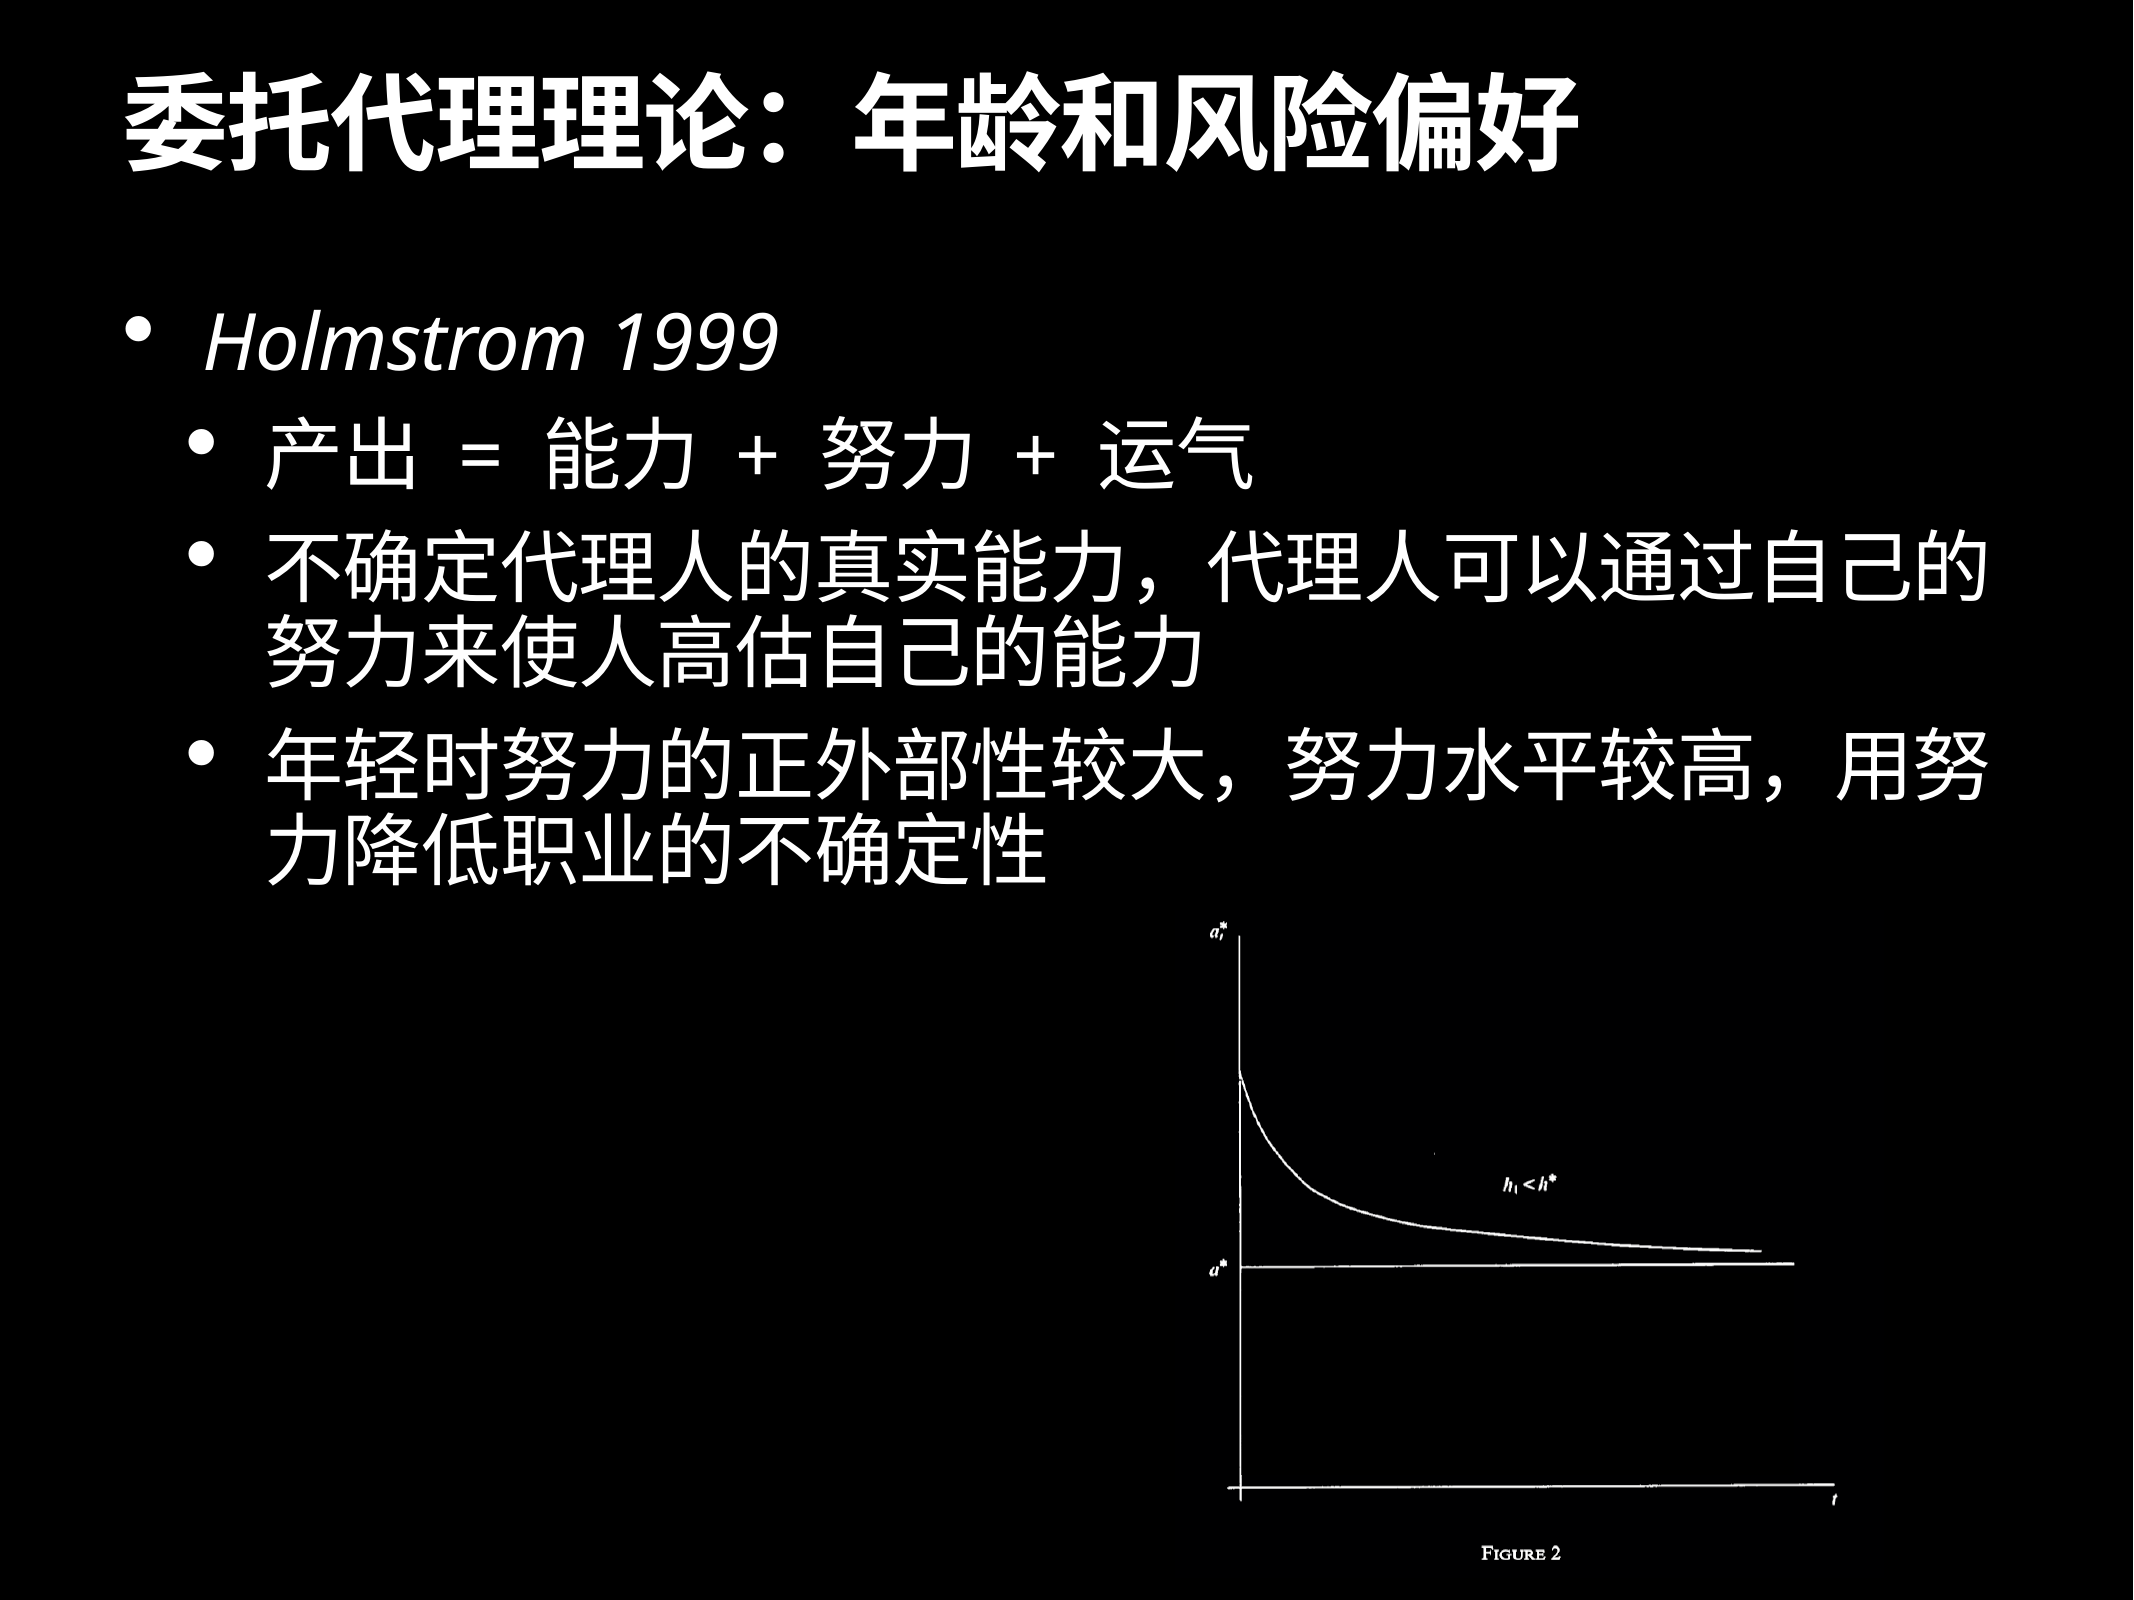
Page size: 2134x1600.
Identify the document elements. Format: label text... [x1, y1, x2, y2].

title 委托代理理论：年龄和风险偏好 [114, 72, 2020, 241]
list Holmstrom 1999 产出 = 能力 + 努力 + 运气 不确定代理人的真实能力，代理人可以通过自己的努力来使人高估自己的能力 年轻时努力的正外部性较大，努力水平较高，用努力降低职业的不确定性 [114, 293, 2020, 1486]
picture [1175, 910, 1885, 1579]
